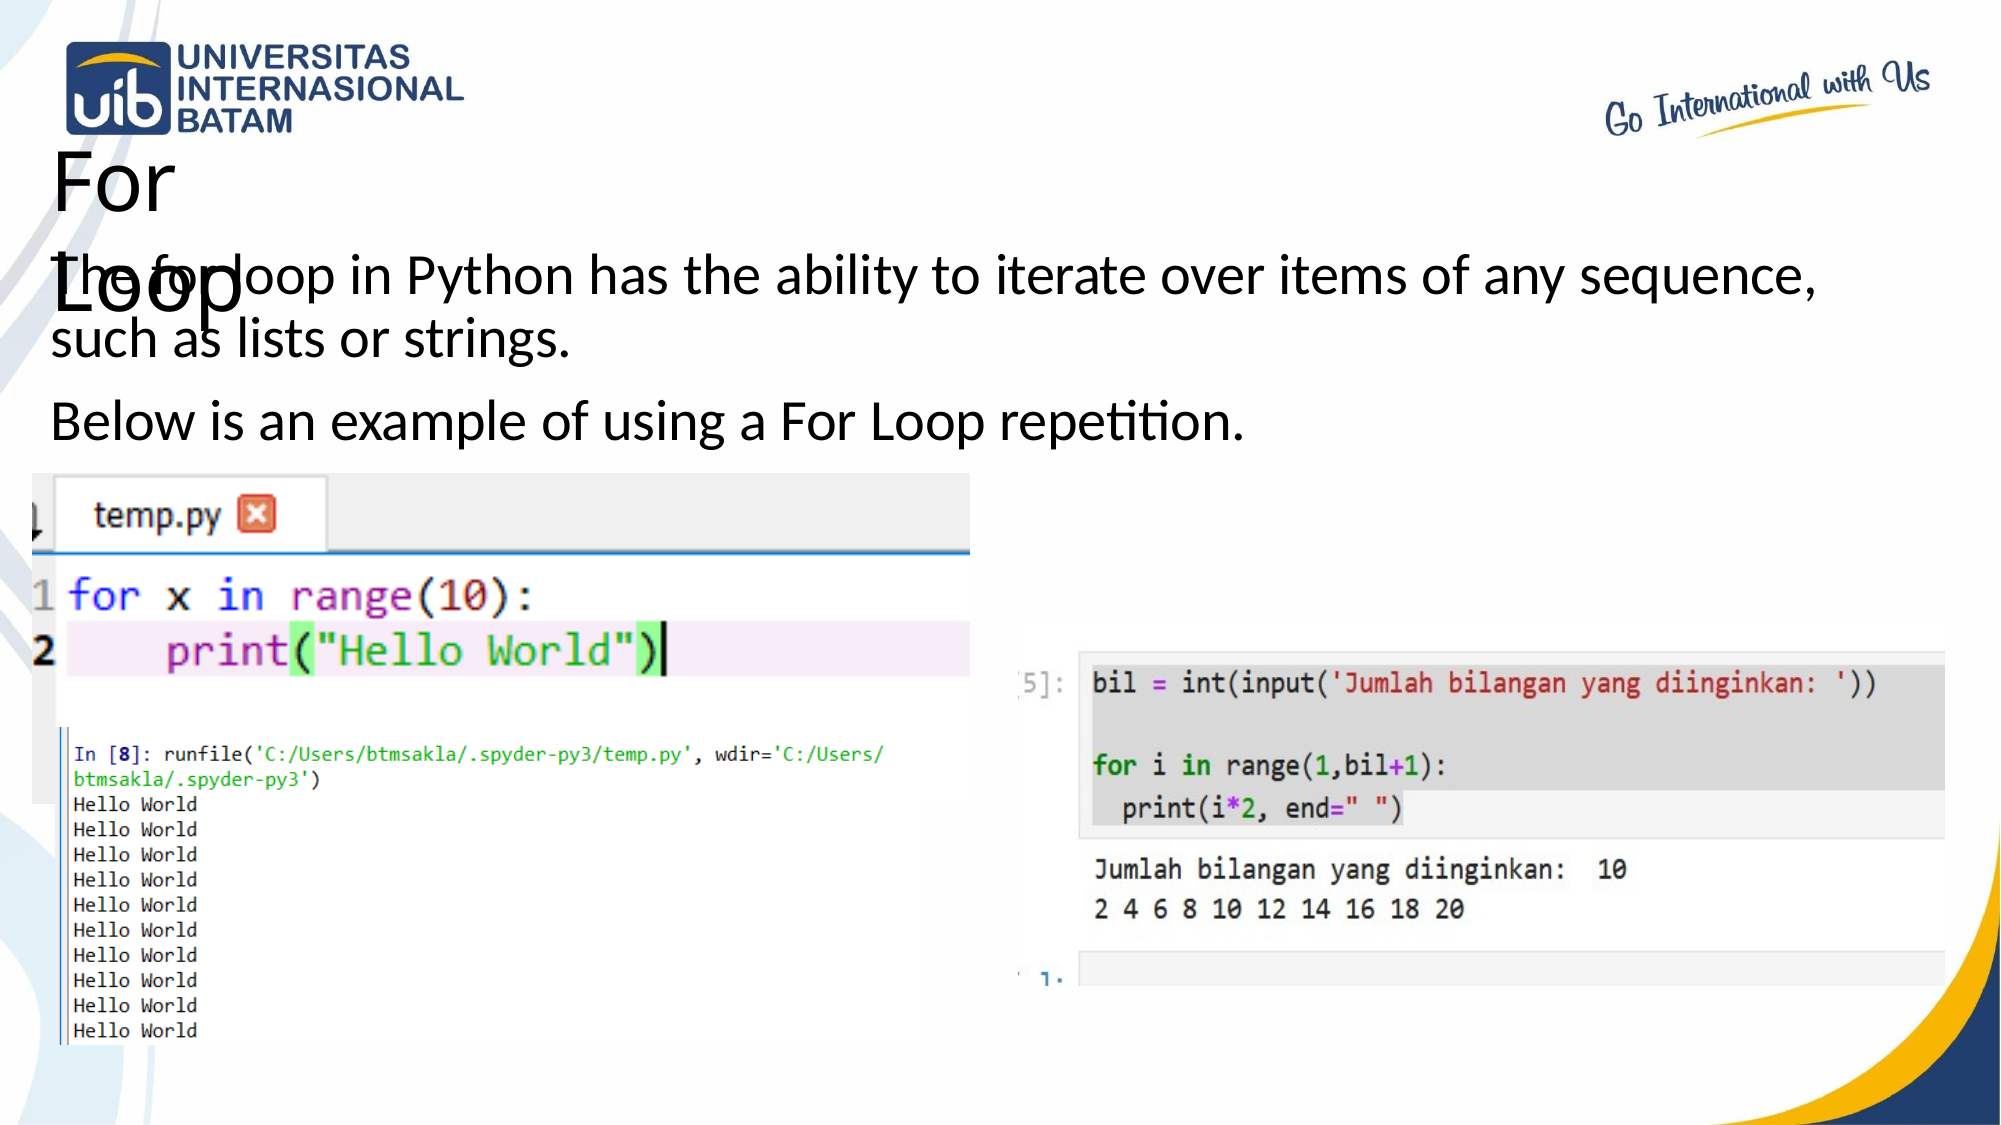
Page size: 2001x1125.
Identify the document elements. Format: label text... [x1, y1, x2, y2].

title For Loop [48, 126, 346, 233]
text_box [31, 473, 970, 1045]
picture [0, 0, 2000, 1125]
text_box The for loop in Python has the ability to iterate over items of any sequence, such as lists or strings. Below is an example of using a For Loop repetition. [48, 233, 1832, 453]
